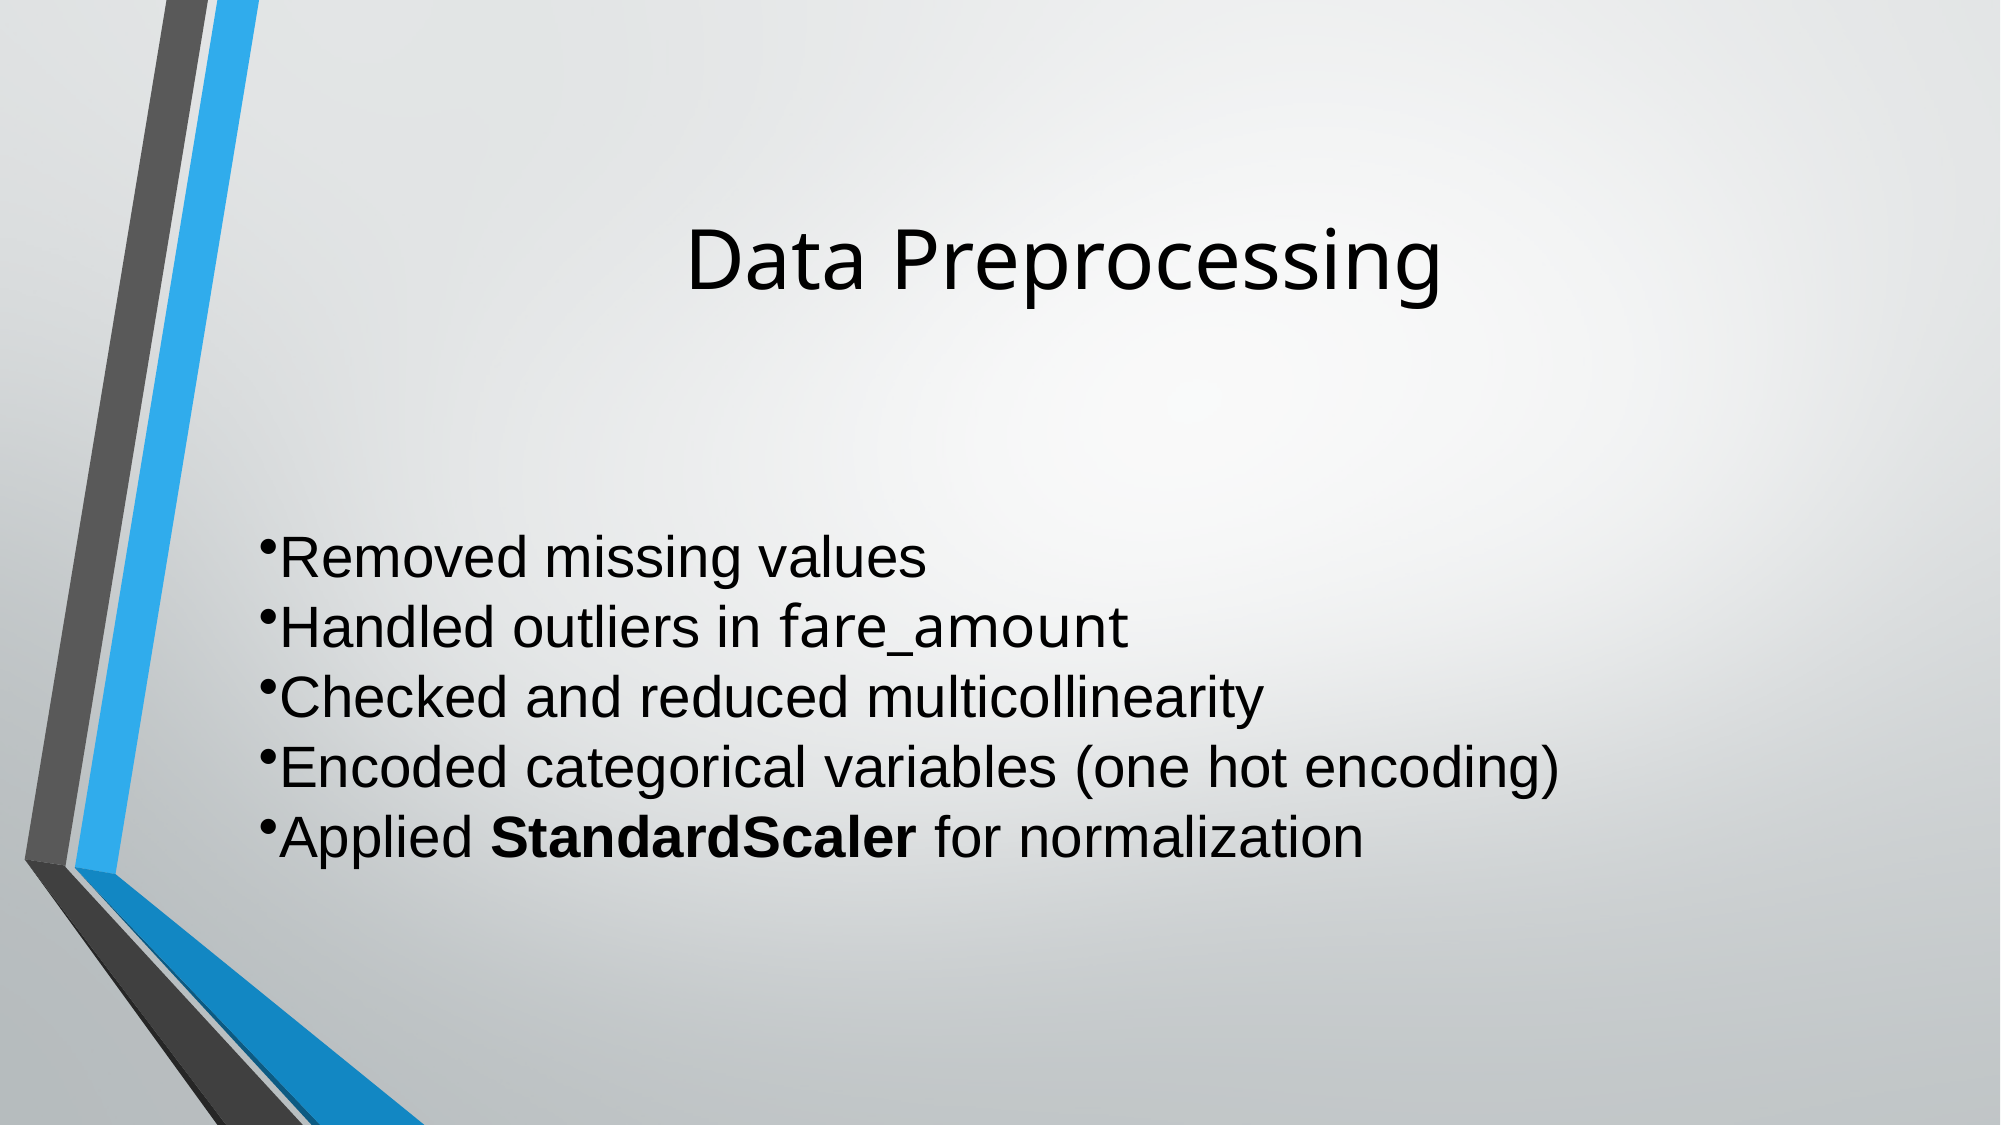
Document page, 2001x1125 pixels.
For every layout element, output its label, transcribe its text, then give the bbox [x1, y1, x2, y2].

title Data Preprocessing [243, 112, 1887, 400]
list Removed missing values Handled outliers in fare_amount Checked and reduced multicollinearity Encoded categorical variables (one hot encoding) Applied StandardScaler for normalization [243, 367, 1591, 1021]
